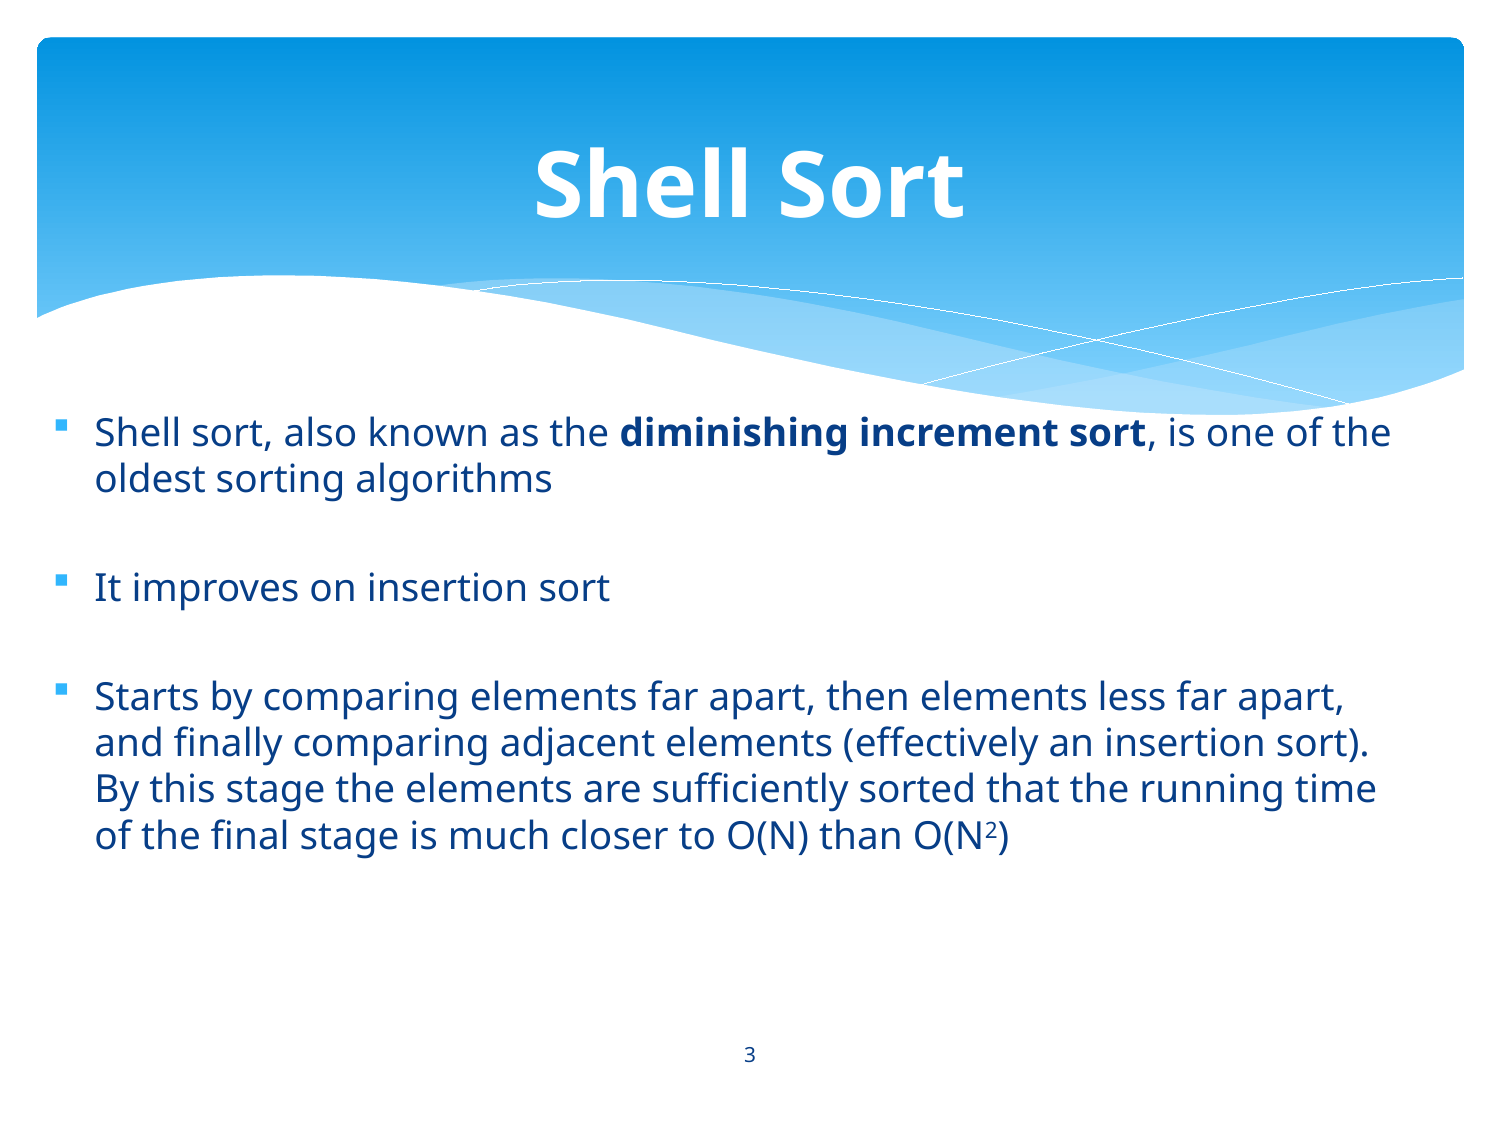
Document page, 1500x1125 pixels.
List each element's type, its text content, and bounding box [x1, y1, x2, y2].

list Shell sort, also known as the diminishing increment sort, is one of the oldest sorting algorithms It improves on insertion sort Starts by comparing elements far apart, then elements less far apart, and finally comparing adjacent elements (effectively an insertion sort). By this stage the elements are sufficiently sorted that the running time of the final stage is much closer to O(N) than O(N2) [37, 399, 1463, 938]
slide_number 3 [654, 1025, 846, 1086]
title Shell Sort [112, 87, 1388, 275]
